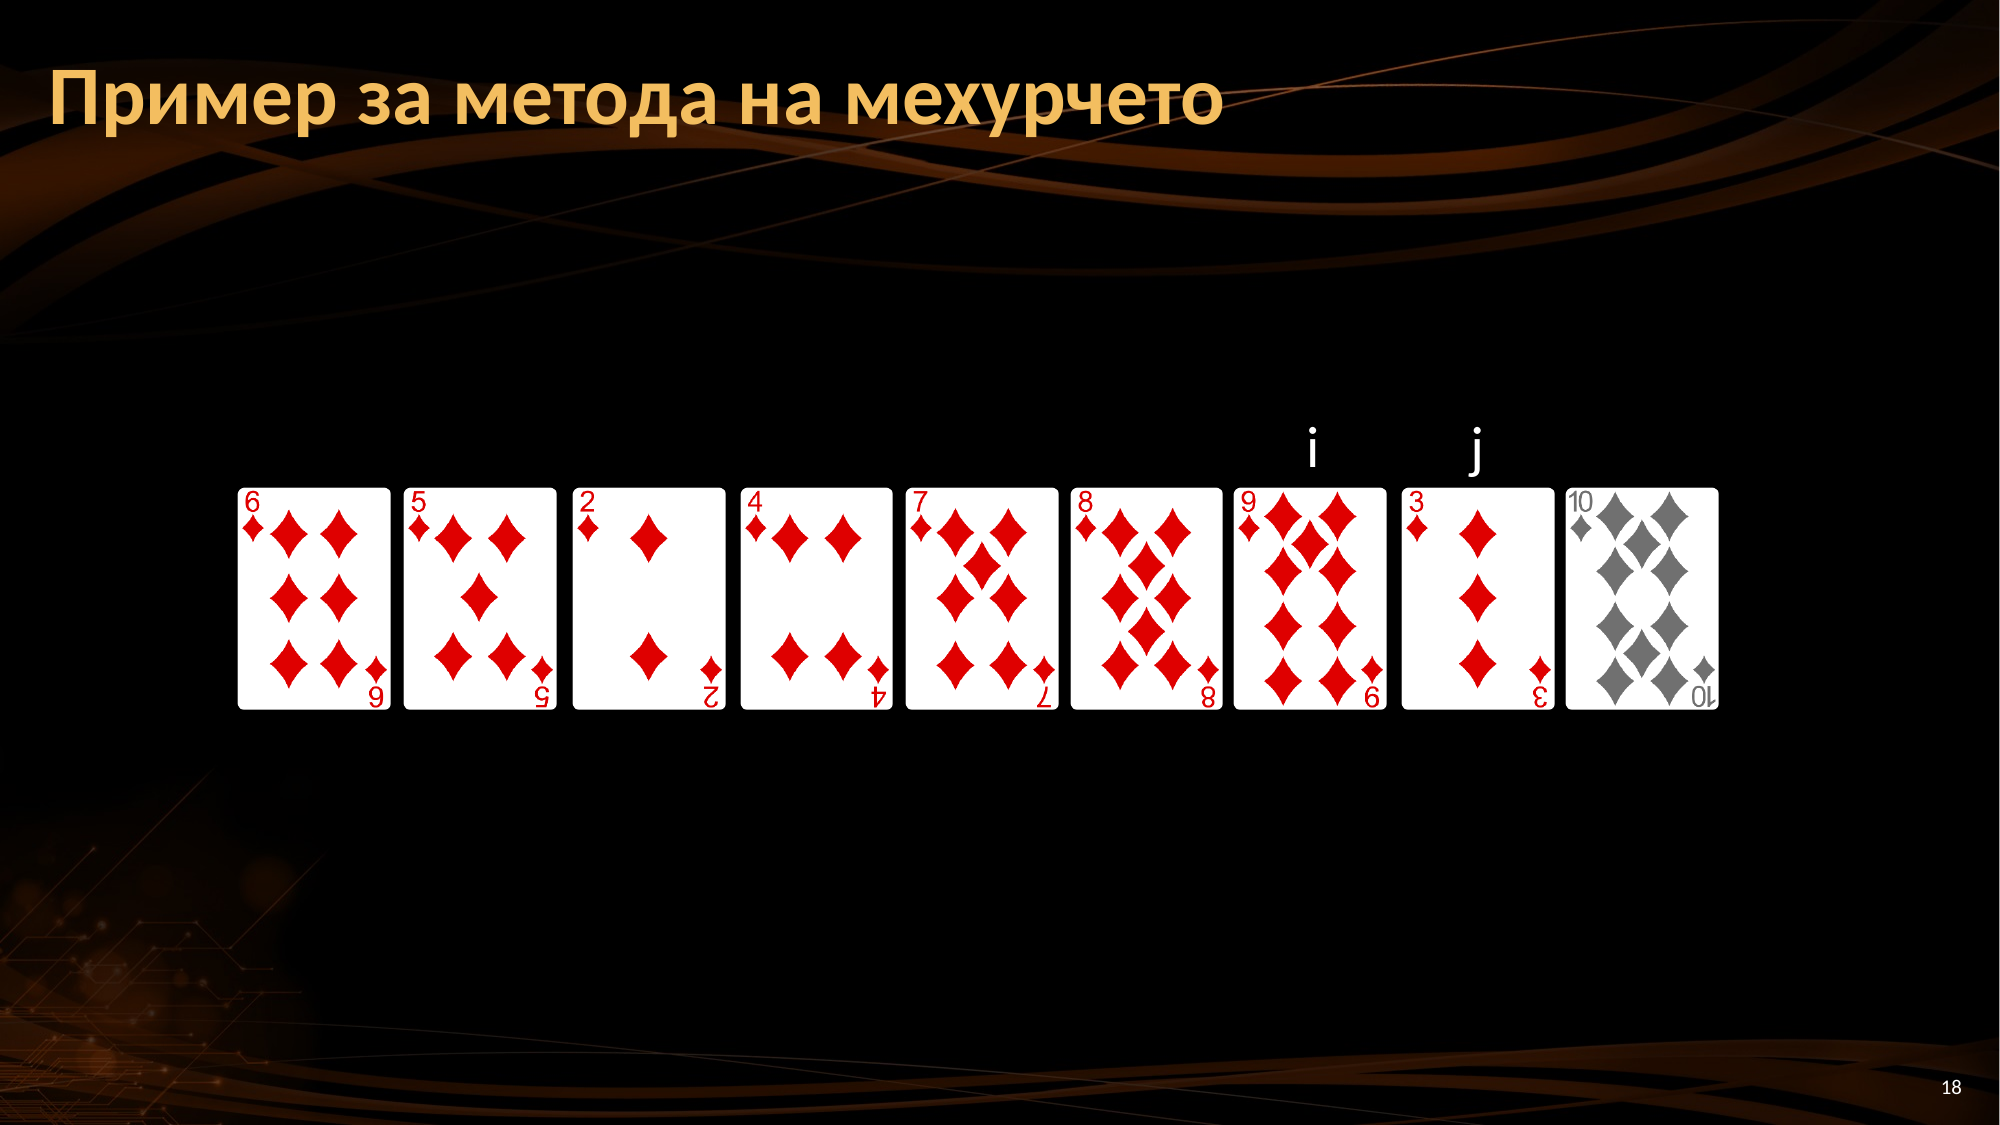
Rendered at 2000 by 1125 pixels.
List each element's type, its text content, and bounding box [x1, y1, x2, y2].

text_box i [1292, 401, 1336, 487]
slide_number 18 [1897, 1070, 1968, 1103]
text_box j [1455, 401, 1500, 487]
picture [0, 0, 2000, 1125]
title Пример за метода на мехурчето [30, 6, 1602, 189]
